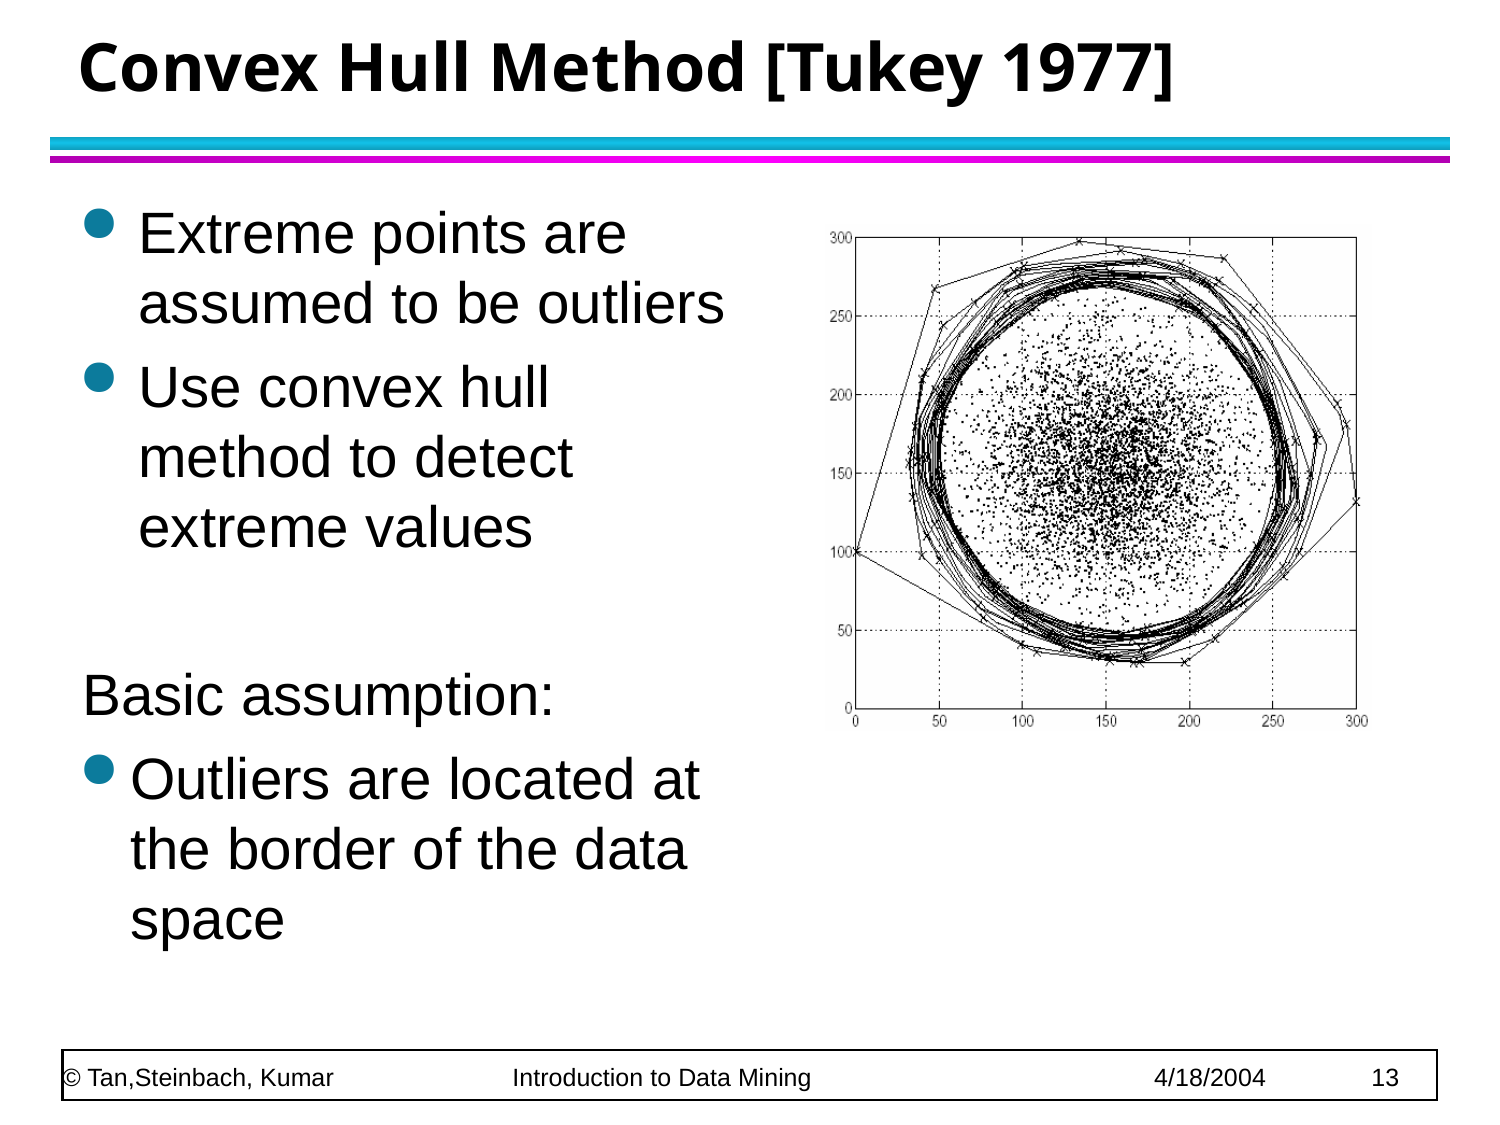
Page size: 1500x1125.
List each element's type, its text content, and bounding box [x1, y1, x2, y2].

picture [824, 224, 1372, 731]
list Extreme points are assumed to be outliers Use convex hull method to detect extreme values Basic assumption: Outliers are located at the border of the data space [66, 186, 751, 1038]
title Convex Hull Method [Tukey 1977] [61, 24, 1422, 113]
